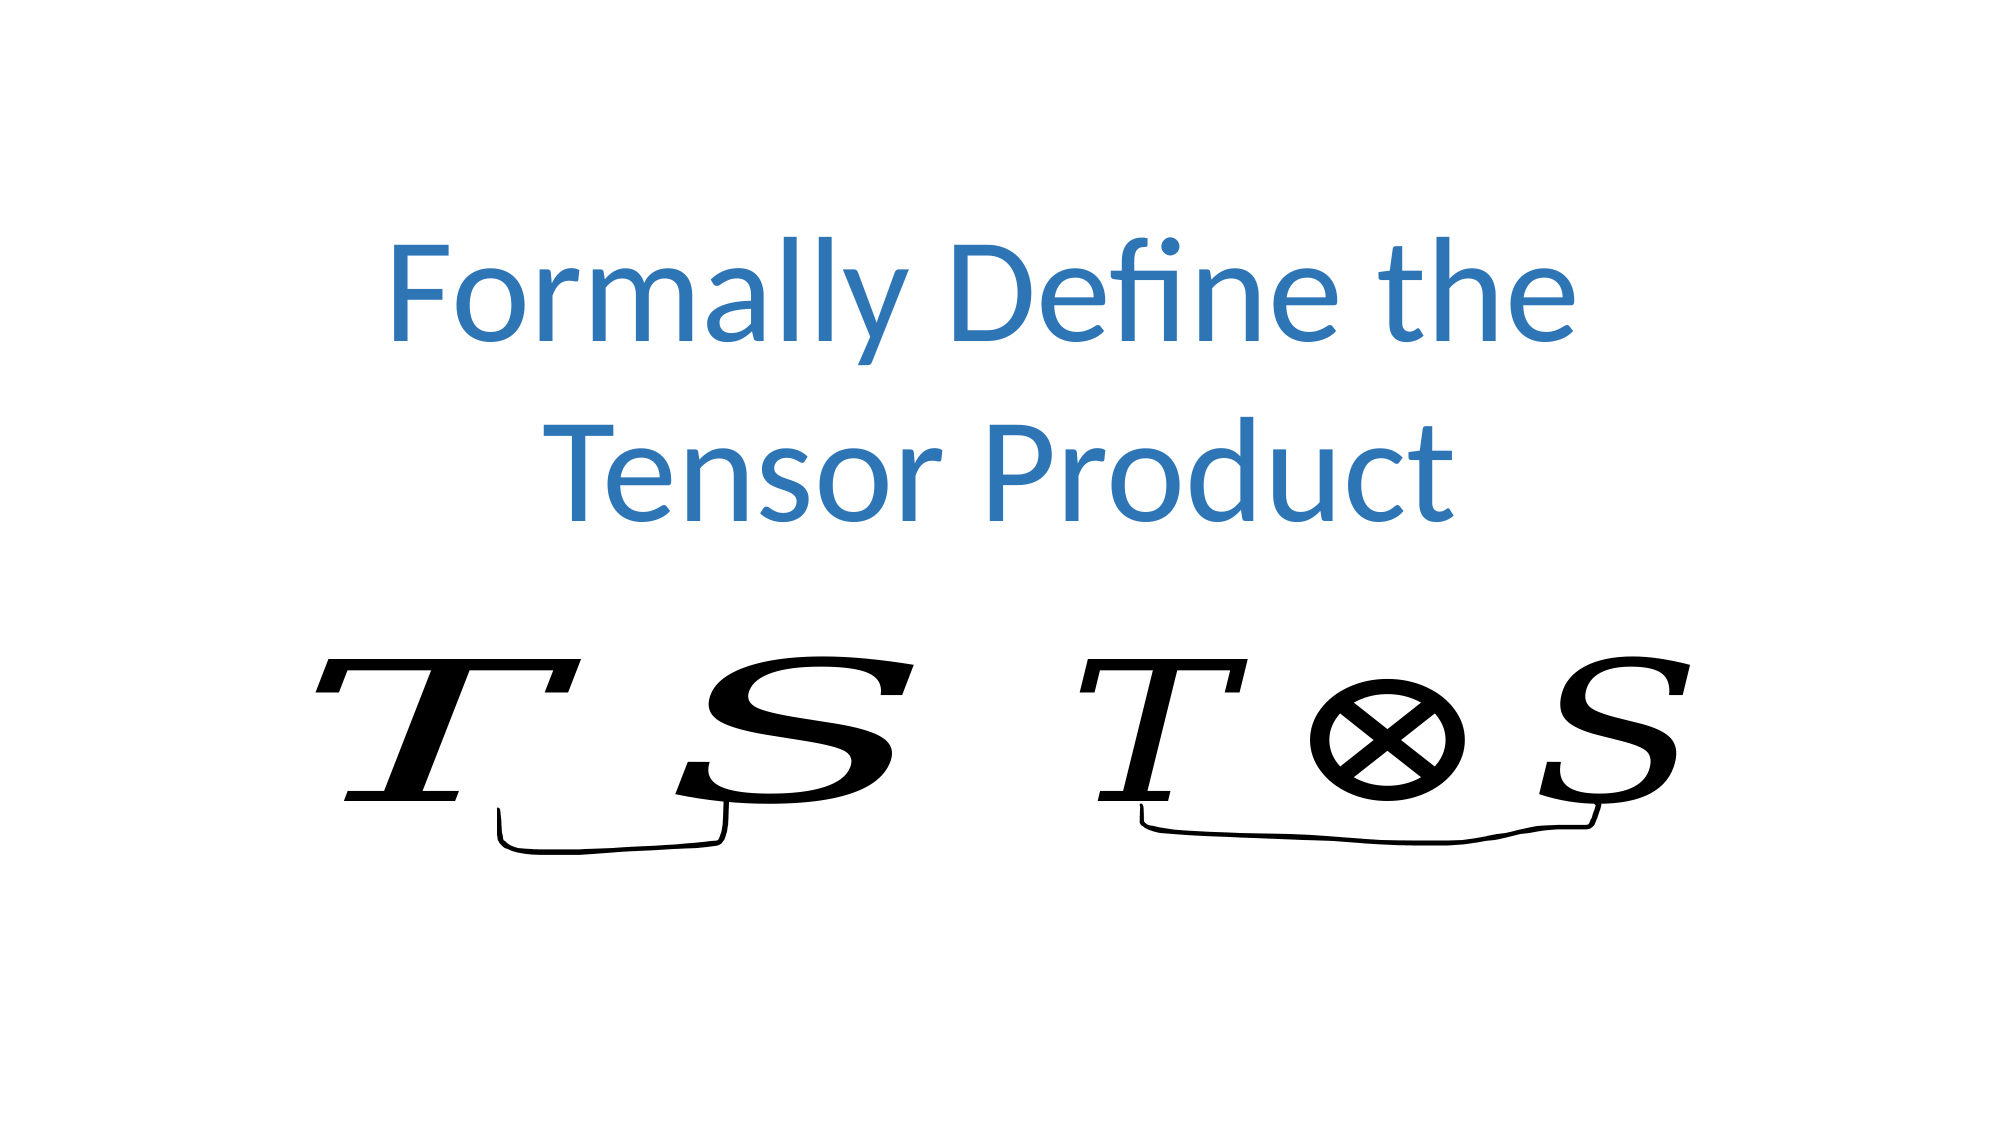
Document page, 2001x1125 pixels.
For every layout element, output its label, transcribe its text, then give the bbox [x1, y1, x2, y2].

picture [497, 796, 1610, 863]
text_box Formally Define the Tensor Product [369, 183, 1631, 559]
